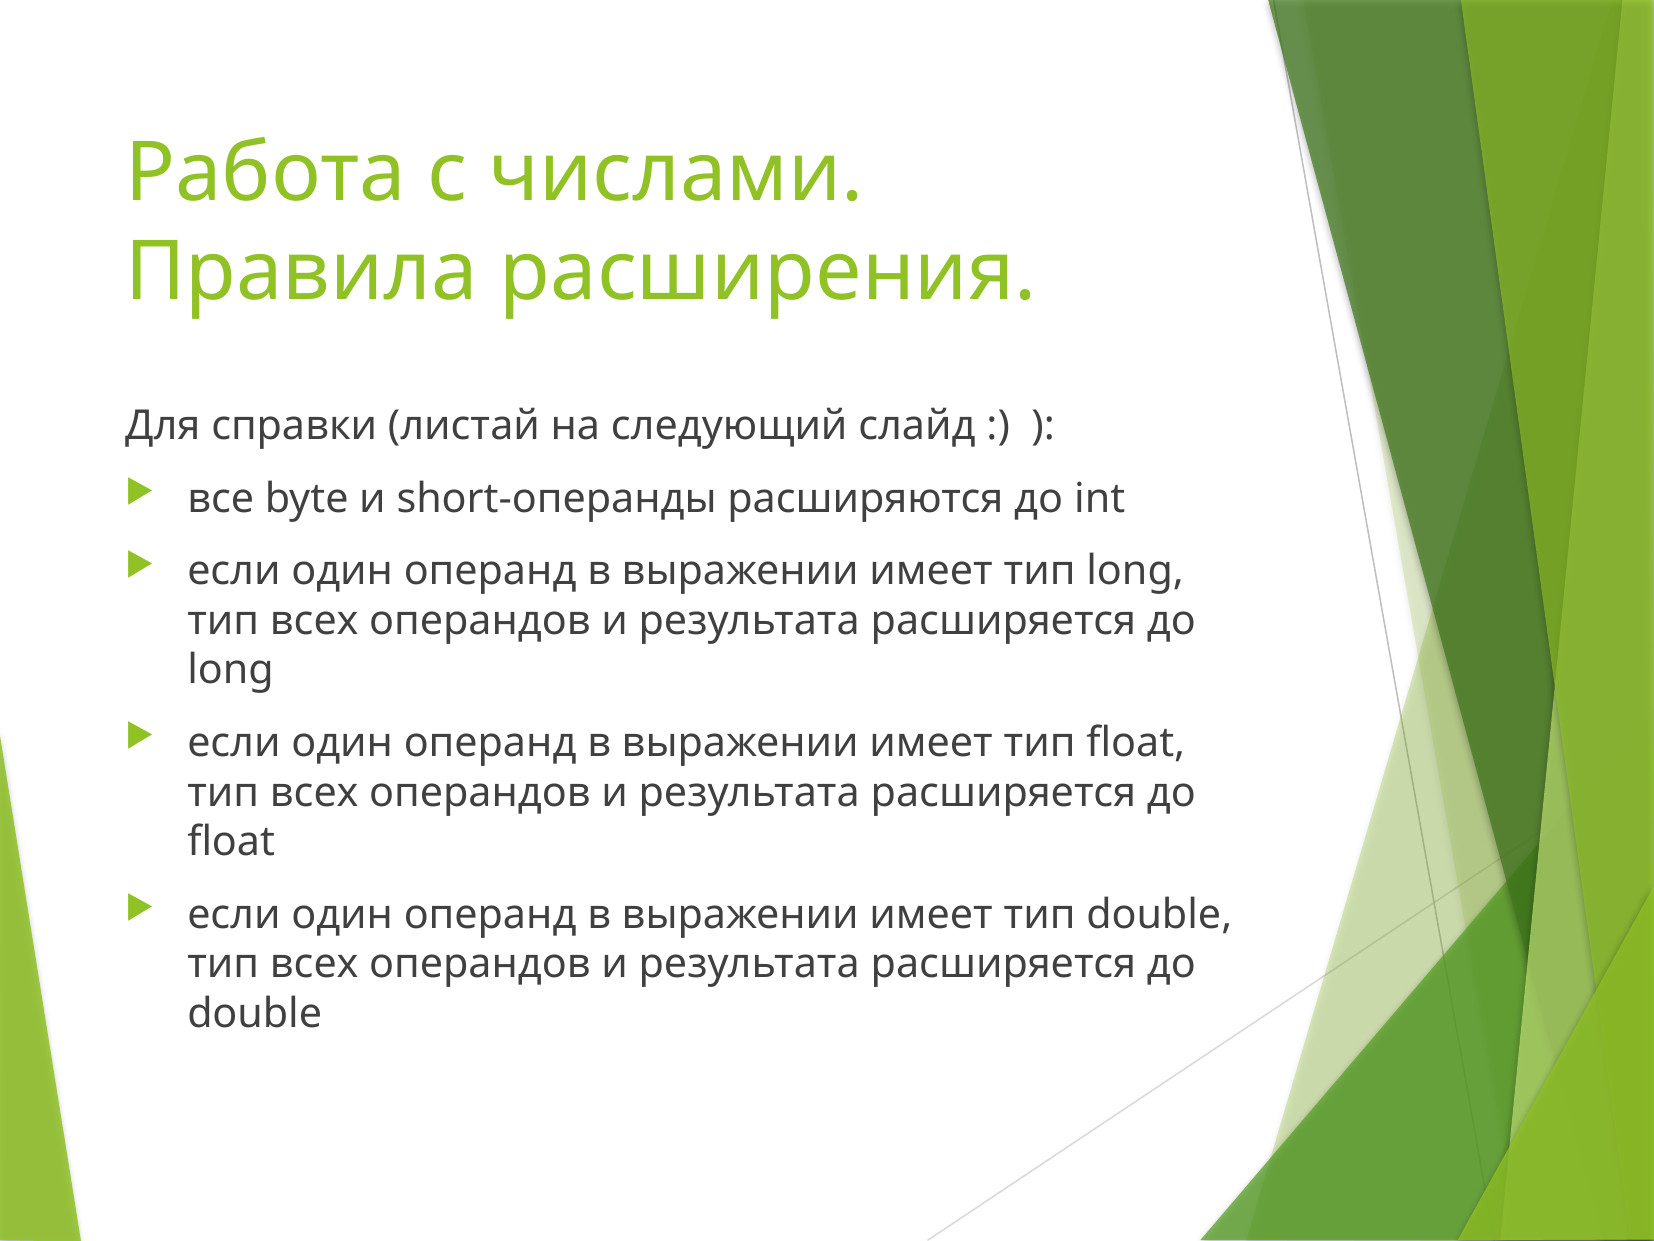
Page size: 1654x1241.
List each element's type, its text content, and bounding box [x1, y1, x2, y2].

title Работа с числами. Правила расширения. [110, 110, 1259, 350]
list Для справки (листай на следующий слайд :) ): все byte и short-операнды расширяются до int если один операнд в выражении имеет тип long, тип всех операндов и результата расширяется до long если один операнд в выражении имеет тип float, тип всех операндов и результата расширяется до float если один операнд в выражении имеет тип double, тип всех операндов и результата расширяется до double [110, 390, 1259, 1093]
